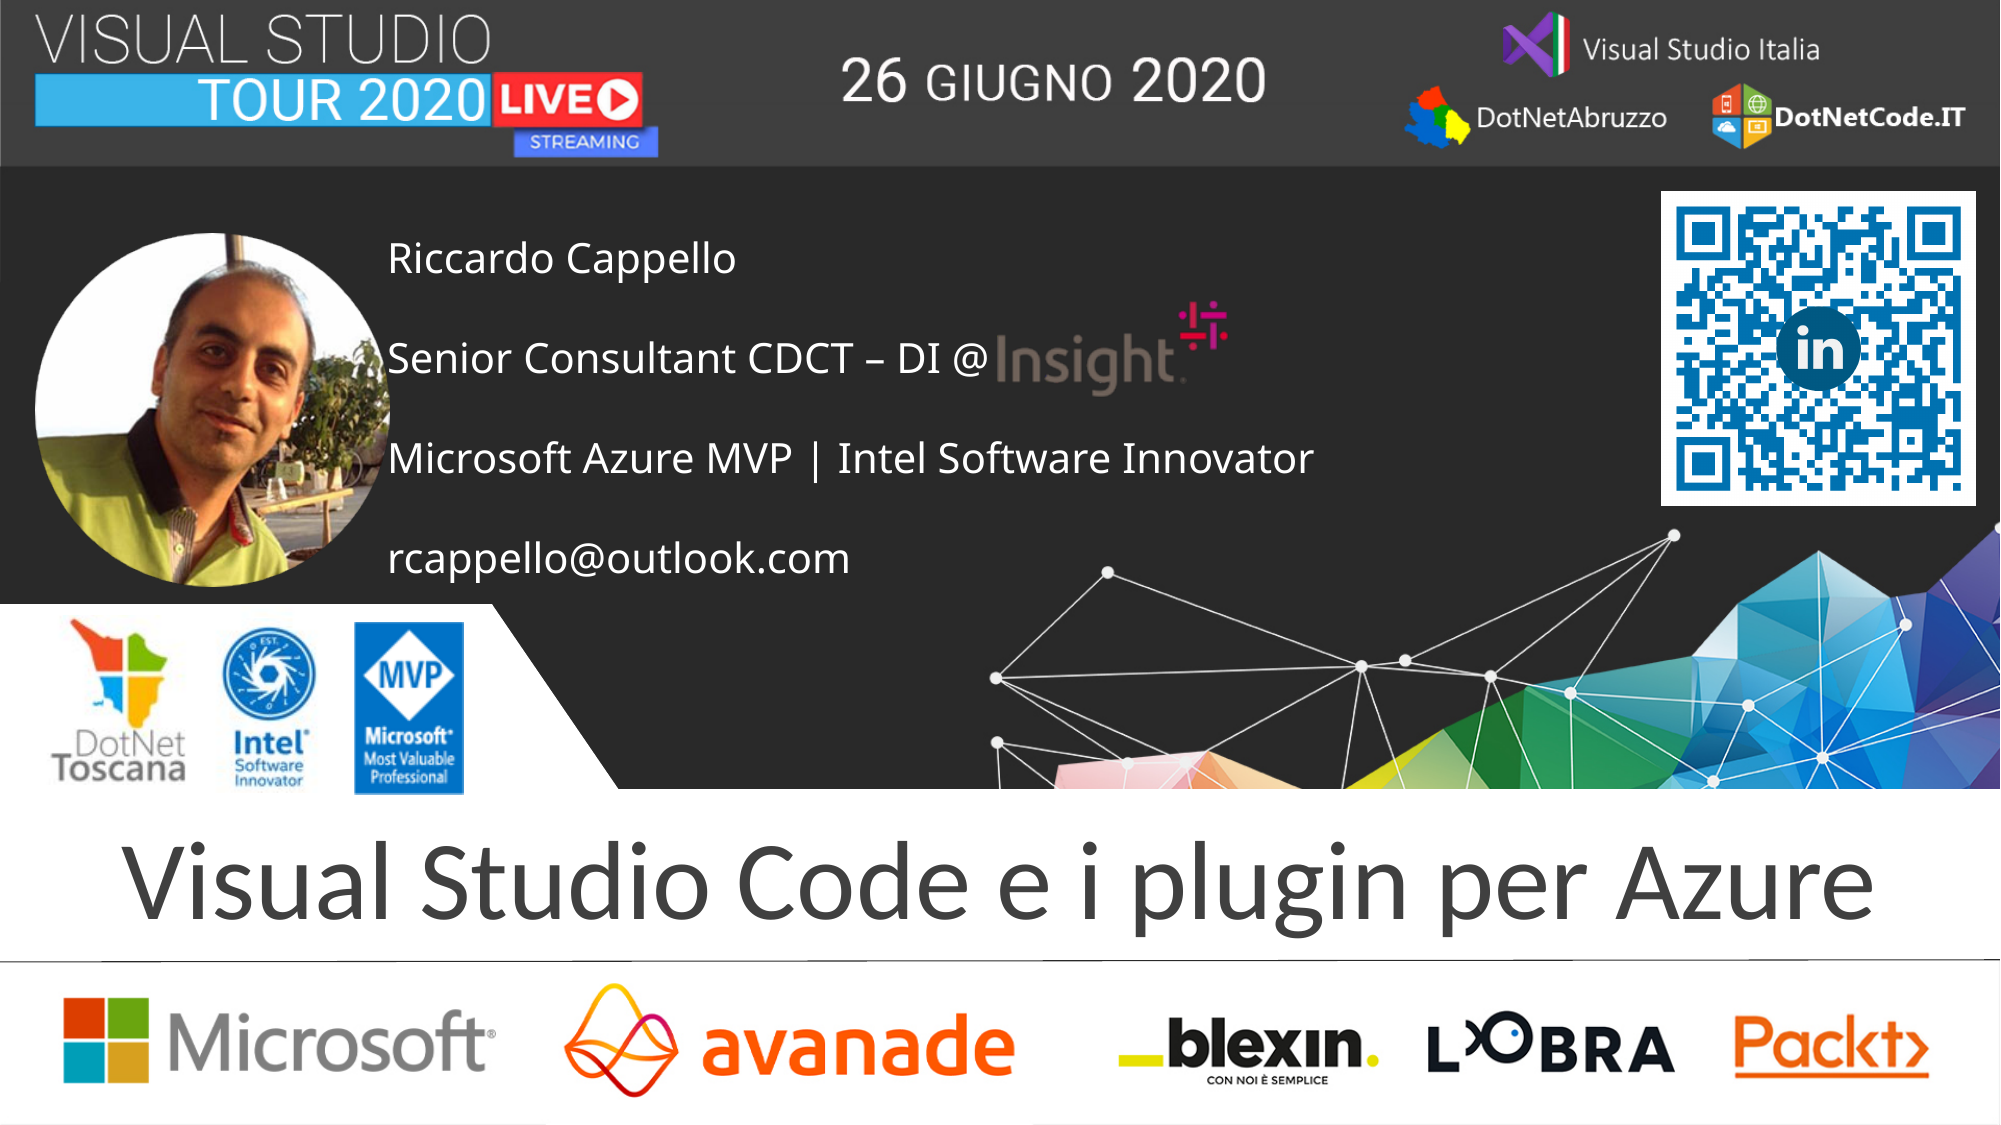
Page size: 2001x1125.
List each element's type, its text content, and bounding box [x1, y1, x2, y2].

picture [34, 606, 346, 793]
picture [0, 0, 2000, 789]
picture [996, 299, 1230, 399]
picture [0, 962, 2000, 1125]
picture [353, 622, 464, 795]
text_box Riccardo Cappello Senior Consultant CDCT – DI @​ ​ ​Microsoft Azure MVP | Intel Software Innovator rcappello@outlook.com​ ​ [372, 224, 1330, 639]
text_box [348, 604, 637, 816]
text_box [0, 603, 493, 825]
